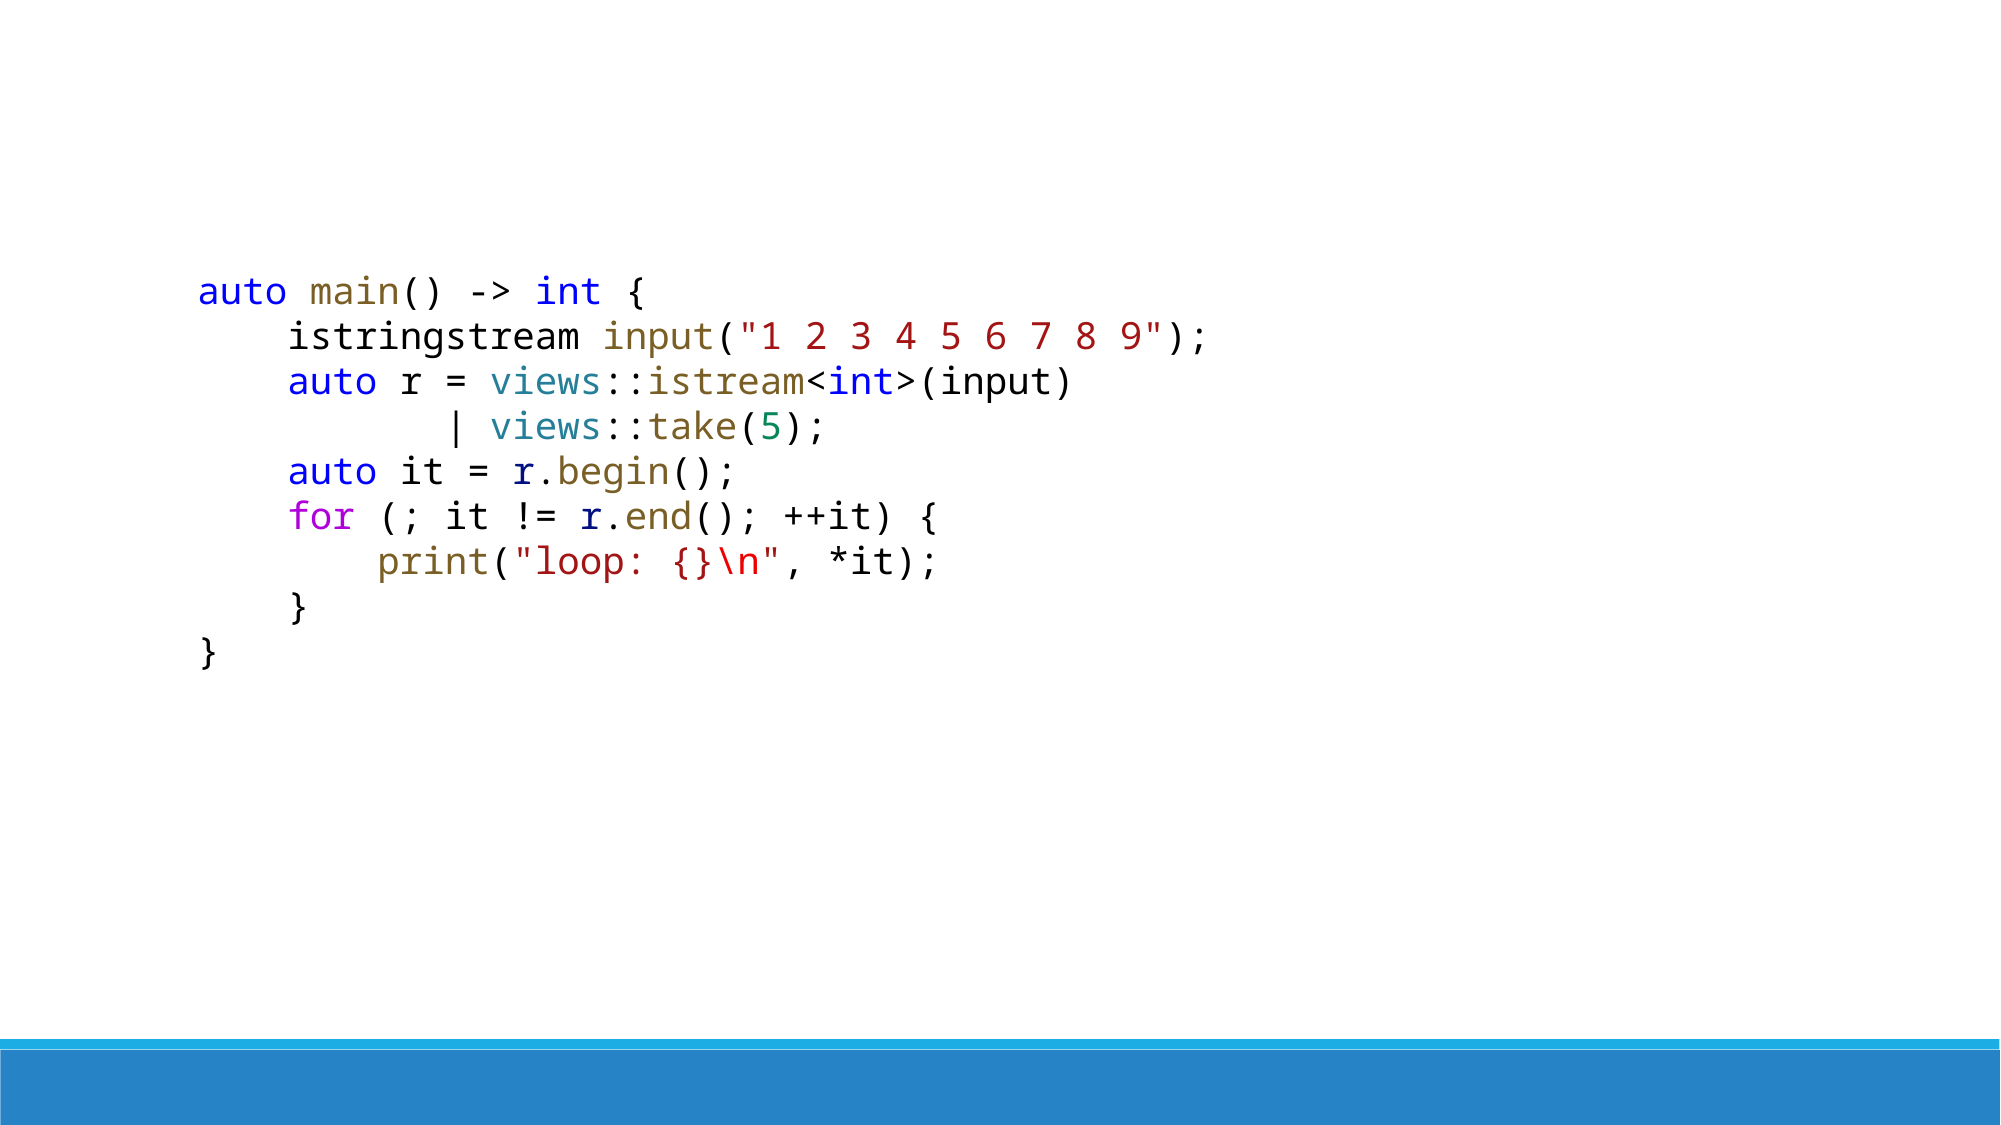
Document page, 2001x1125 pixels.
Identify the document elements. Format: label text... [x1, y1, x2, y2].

text_box auto main() -> int { istringstream input("1 2 3 4 5 6 7 8 9"); auto r = views::istream<int>(input) | views::take(5); auto it = r.begin(); for (; it != r.end(); ++it) { print("loop: {}\n", *it); } } [182, 259, 1226, 680]
